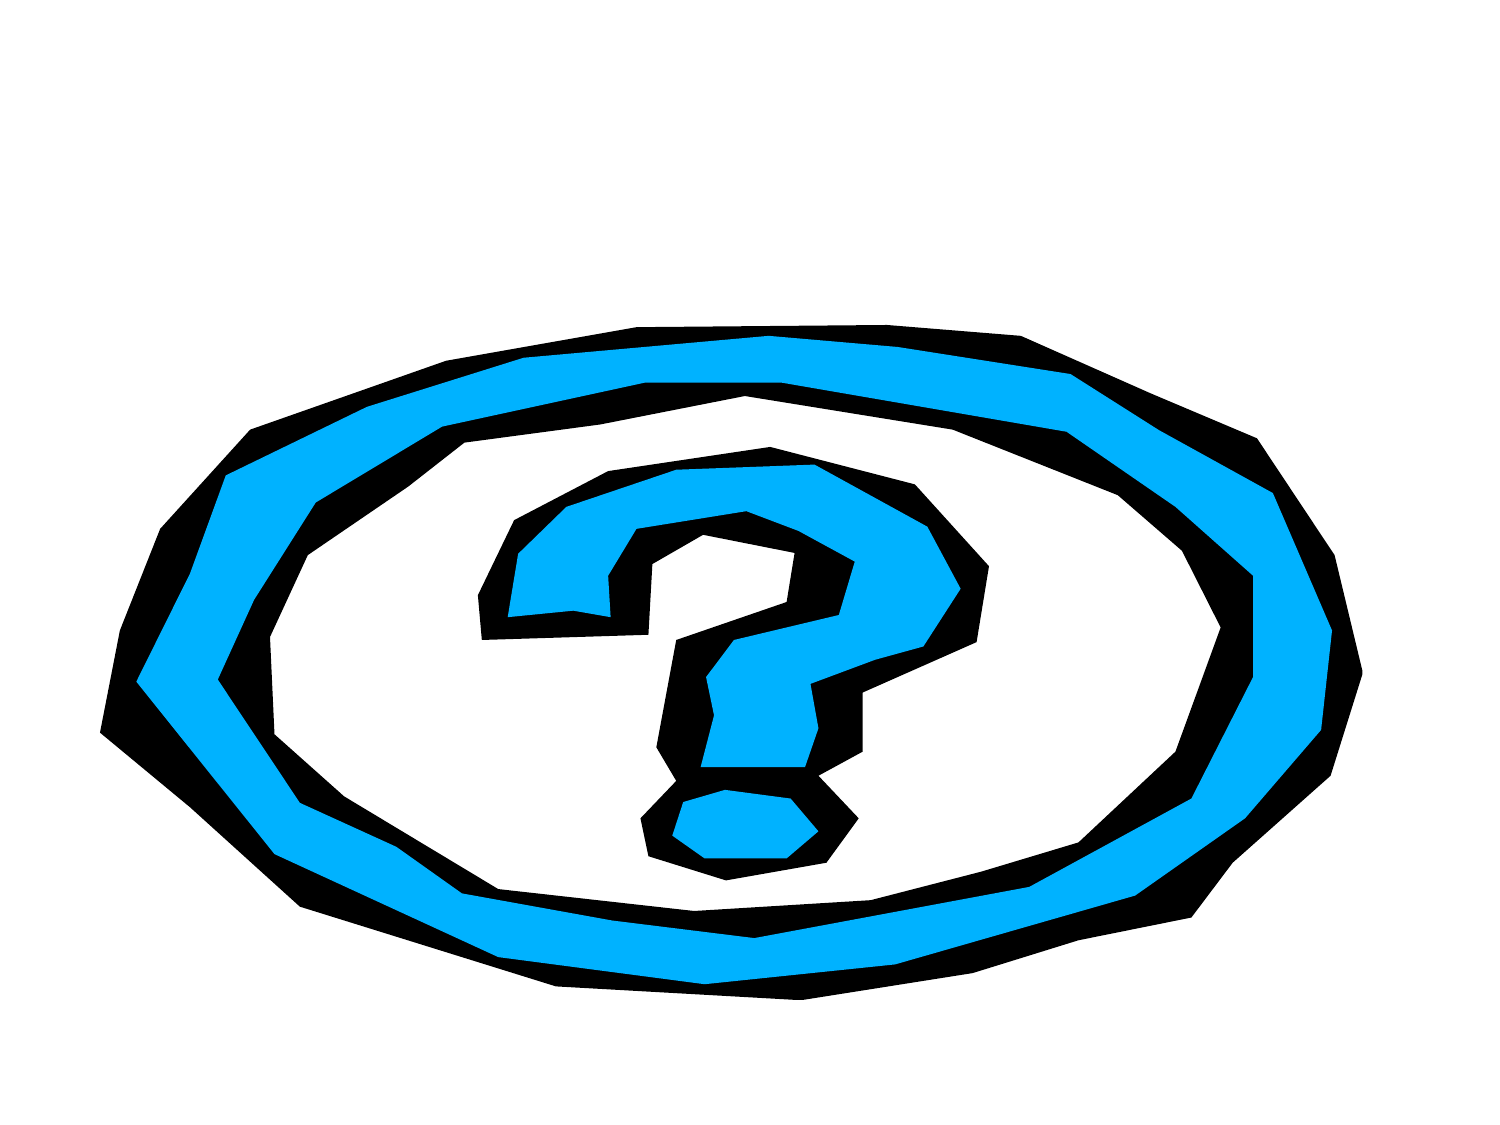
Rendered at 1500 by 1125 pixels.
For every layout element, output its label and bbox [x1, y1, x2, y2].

picture [99, 324, 1363, 1001]
